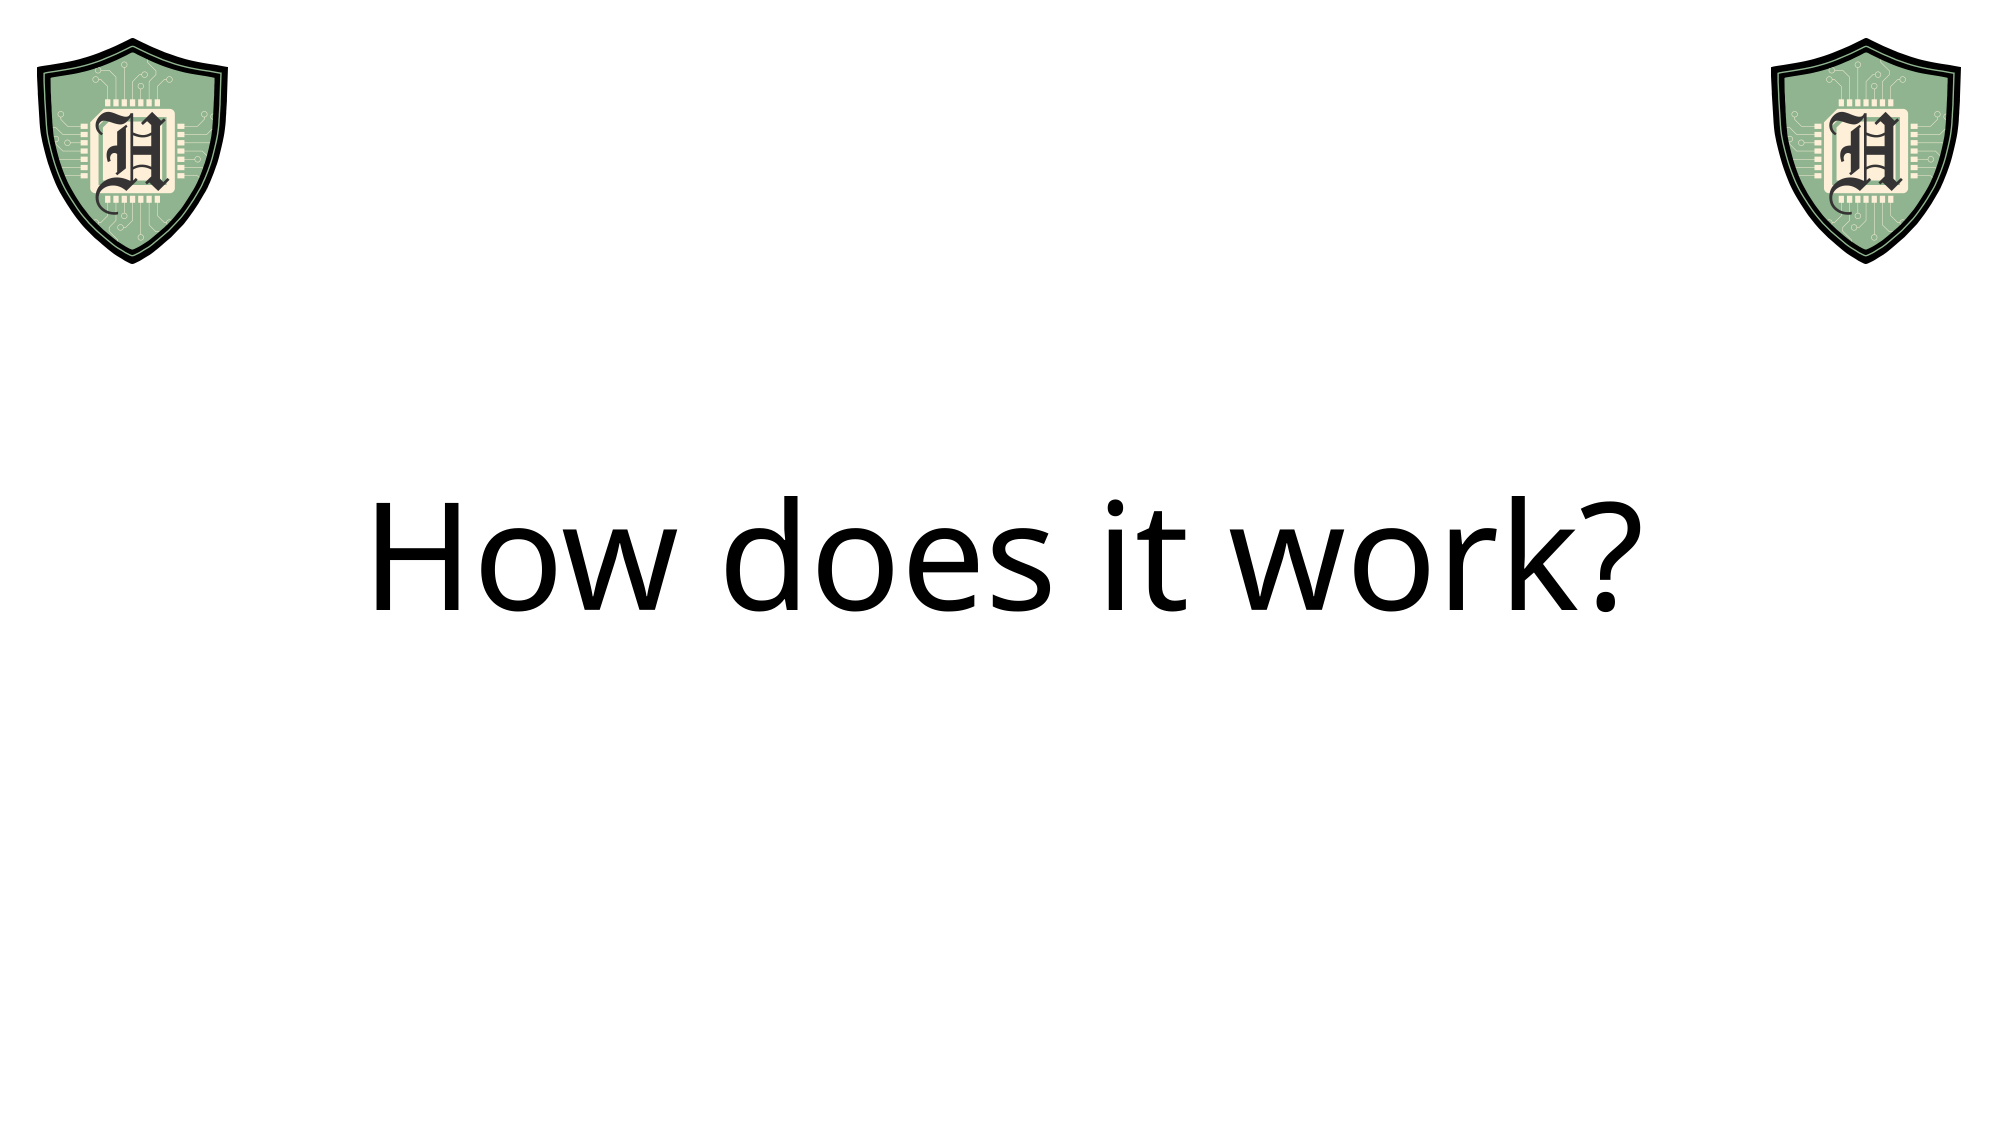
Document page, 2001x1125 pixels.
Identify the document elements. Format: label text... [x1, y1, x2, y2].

text_box How does it work? [190, 113, 1810, 1011]
picture [1771, 38, 1961, 264]
picture [37, 38, 228, 264]
